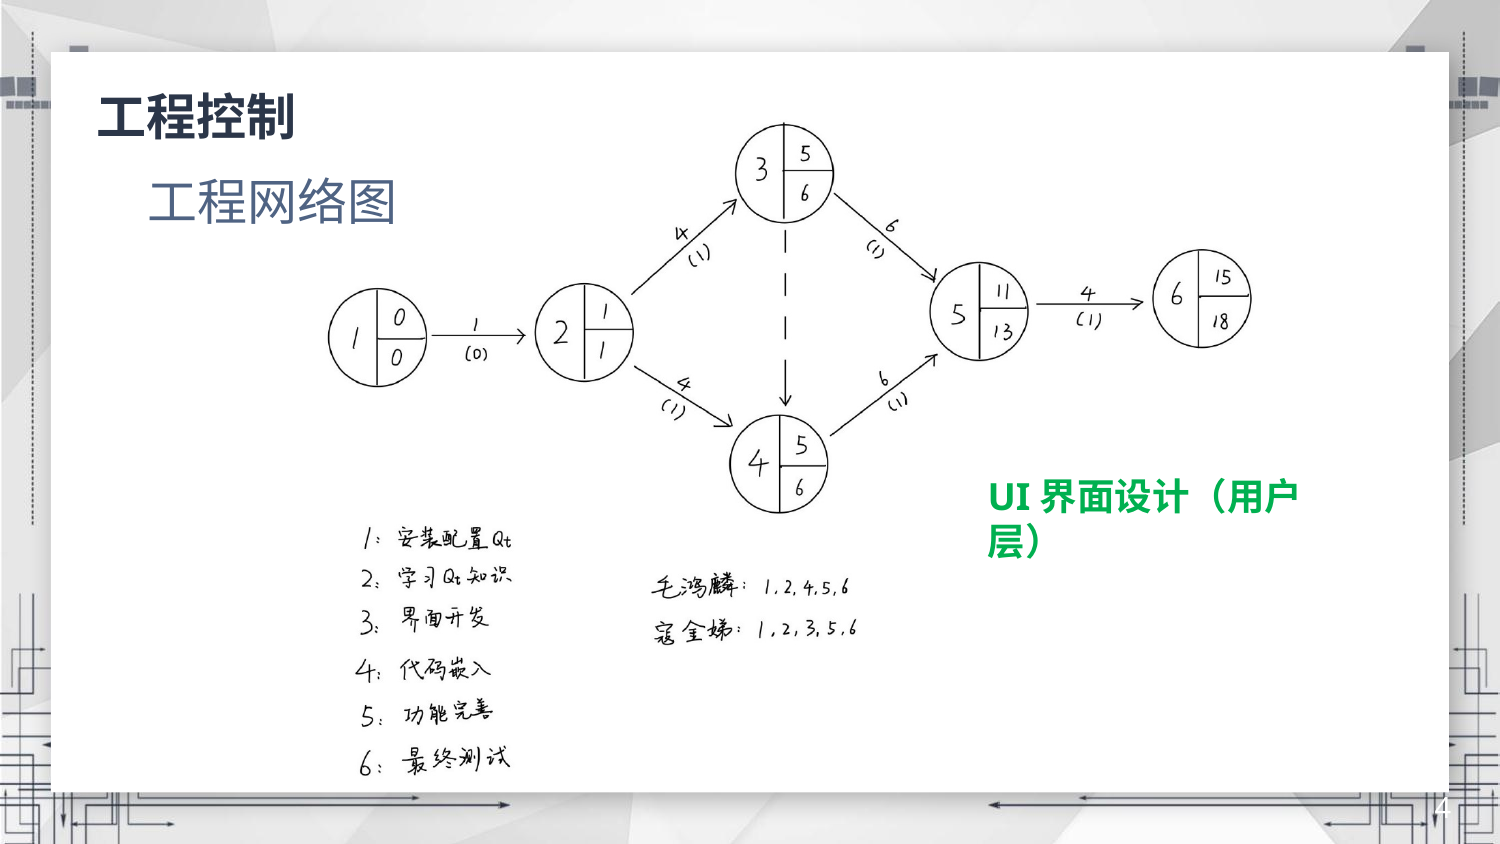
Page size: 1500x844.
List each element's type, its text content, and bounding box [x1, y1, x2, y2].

picture [0, 0, 1500, 844]
text_box 4 [1391, 781, 1500, 832]
picture [317, 115, 1259, 782]
text_box 工程控制 [96, 88, 297, 153]
text_box 工程网络图 [132, 163, 317, 238]
text_box UI界面设计（用户层） [1259, 465, 1360, 571]
